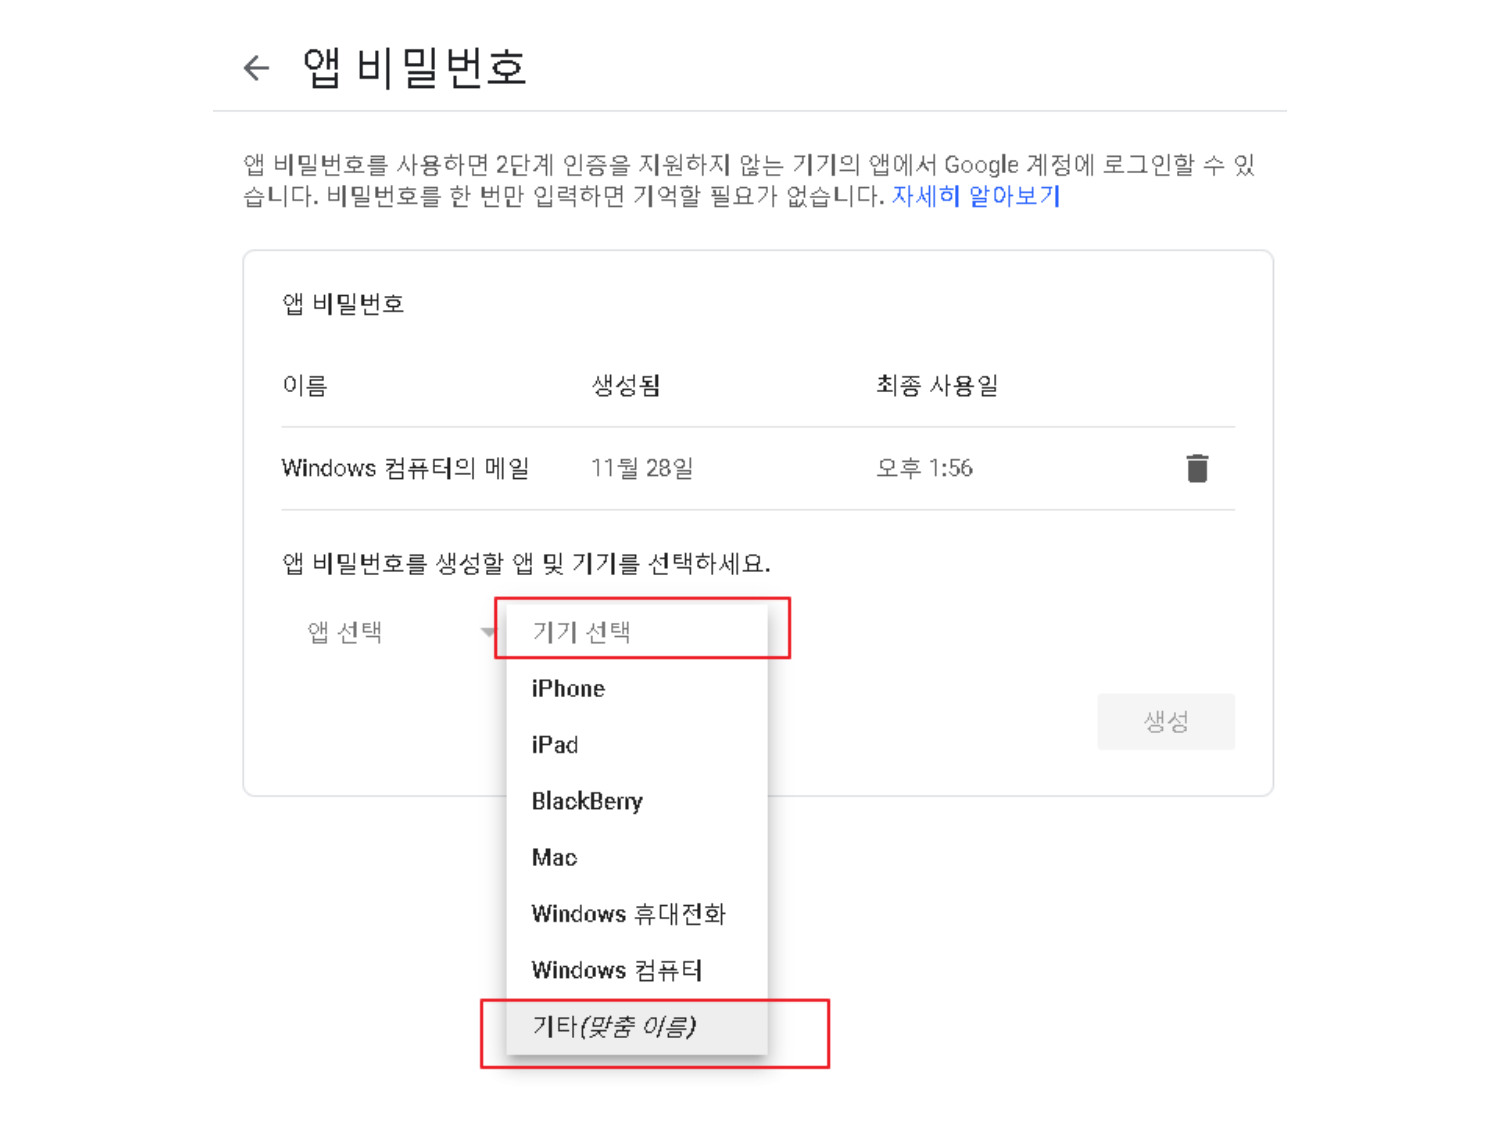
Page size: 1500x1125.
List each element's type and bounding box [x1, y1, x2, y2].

picture [213, 26, 1287, 1099]
